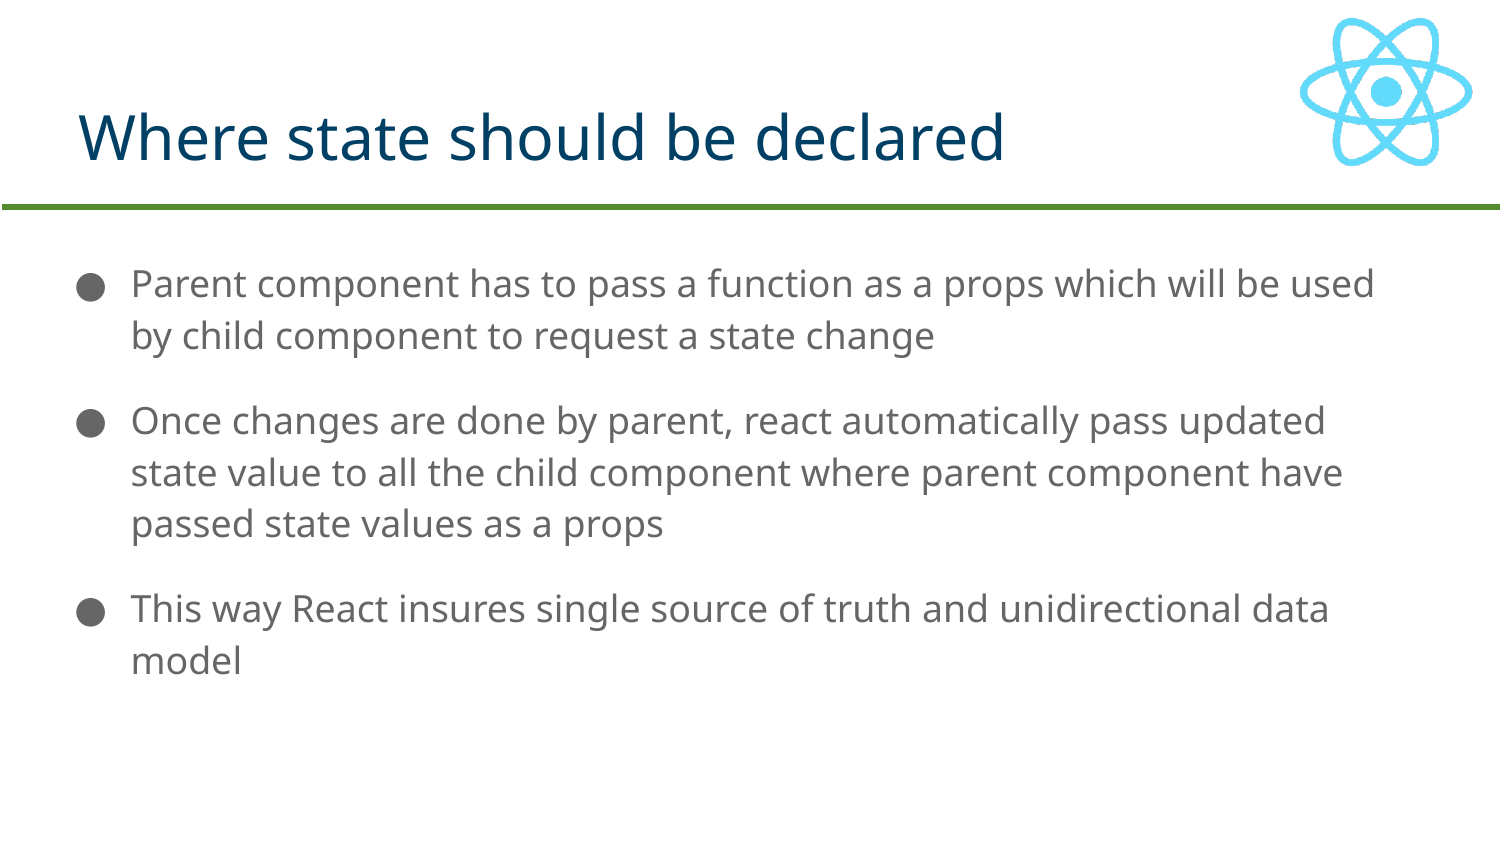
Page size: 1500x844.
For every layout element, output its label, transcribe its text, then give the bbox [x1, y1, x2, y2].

list Parent component has to pass a function as a props which will be used by child component to request a state change Once changes are done by parent, react automatically pass updated state value to all the child component where parent component have passed state values as a props This way React insures single source of truth and unidirectional data model [40, 238, 1414, 744]
title Where state should be declared [63, 75, 1437, 188]
picture [1287, 13, 1480, 176]
